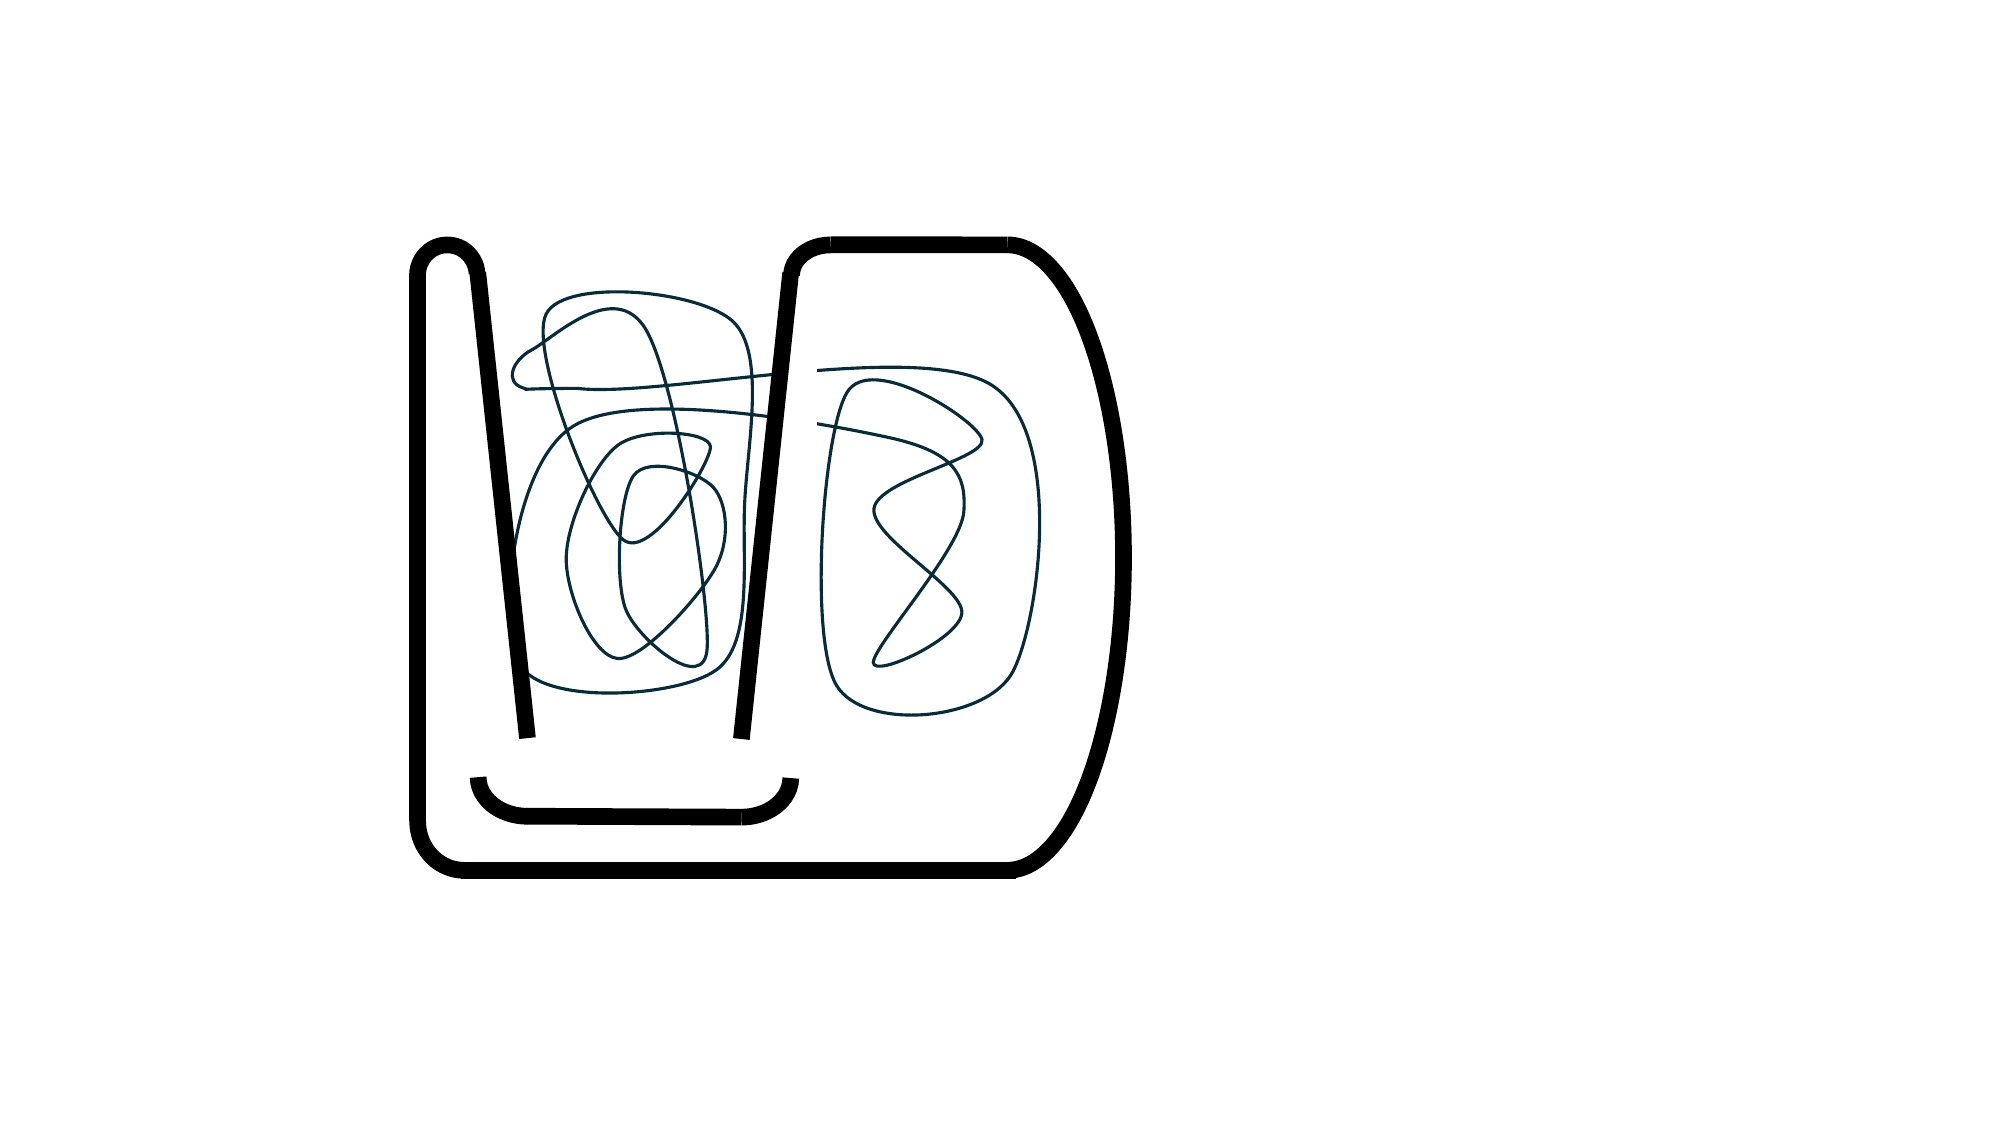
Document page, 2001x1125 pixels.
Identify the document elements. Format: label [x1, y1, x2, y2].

text_box [416, 244, 1125, 871]
